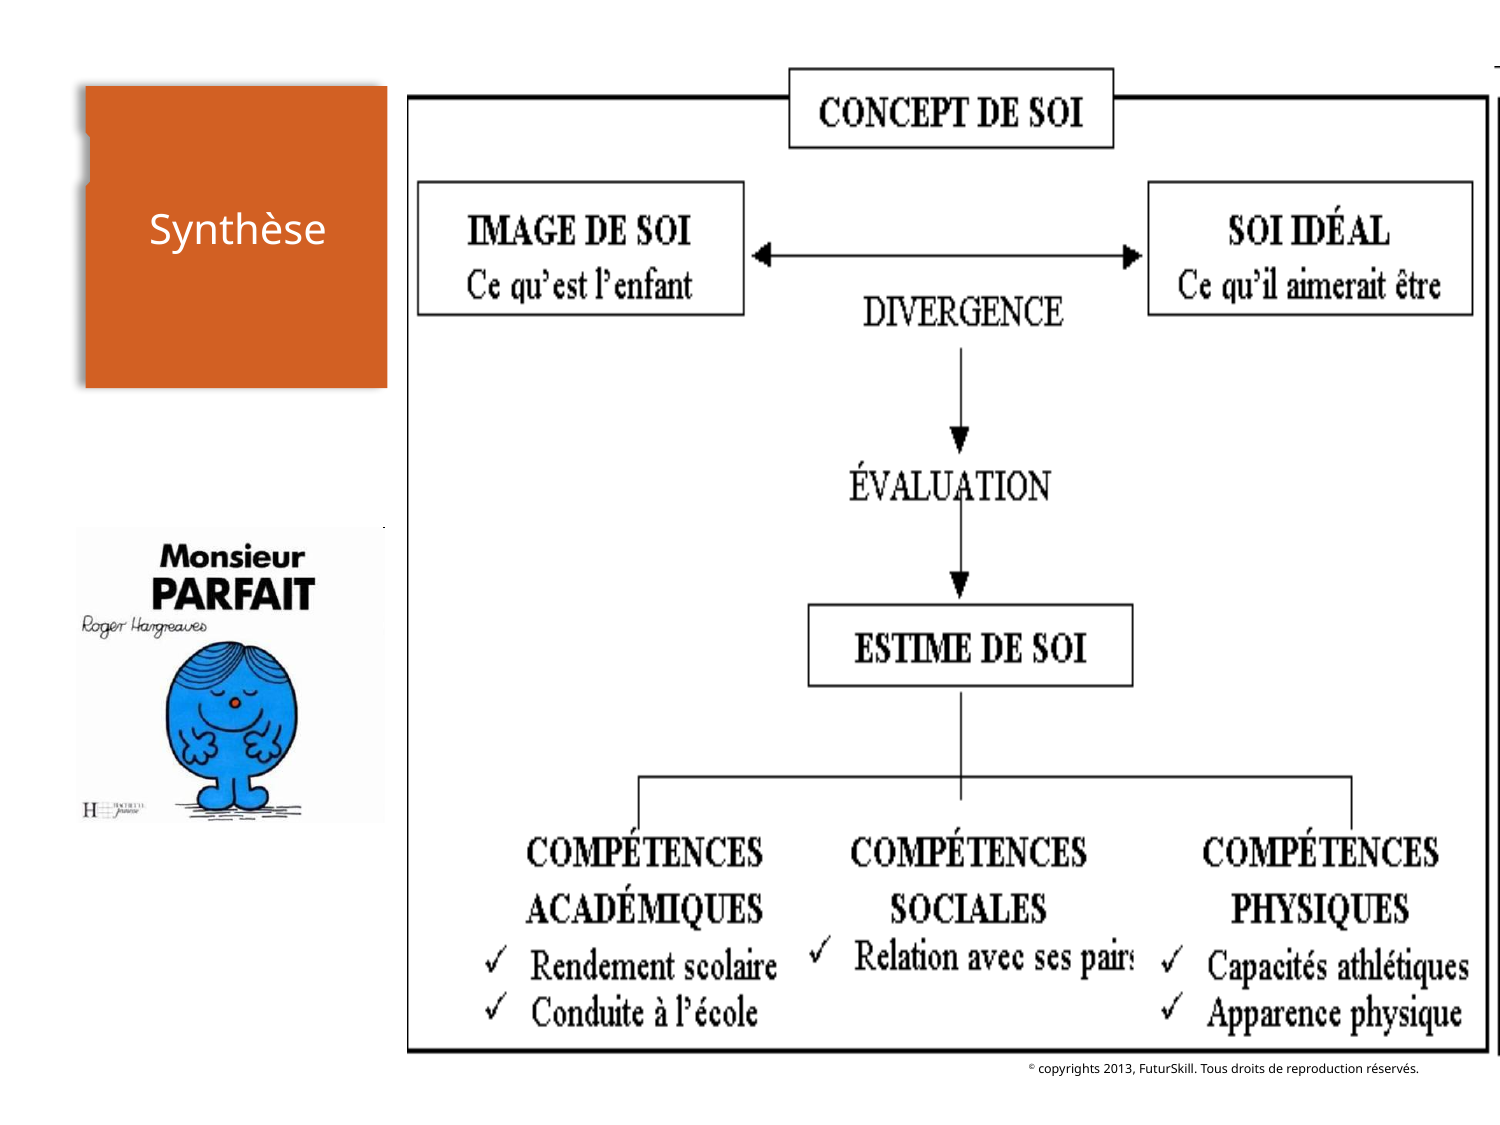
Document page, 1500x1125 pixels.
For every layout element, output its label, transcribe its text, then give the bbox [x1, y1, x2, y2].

picture [407, 66, 1500, 1059]
title Synthèse [88, 95, 388, 389]
picture [76, 526, 385, 823]
